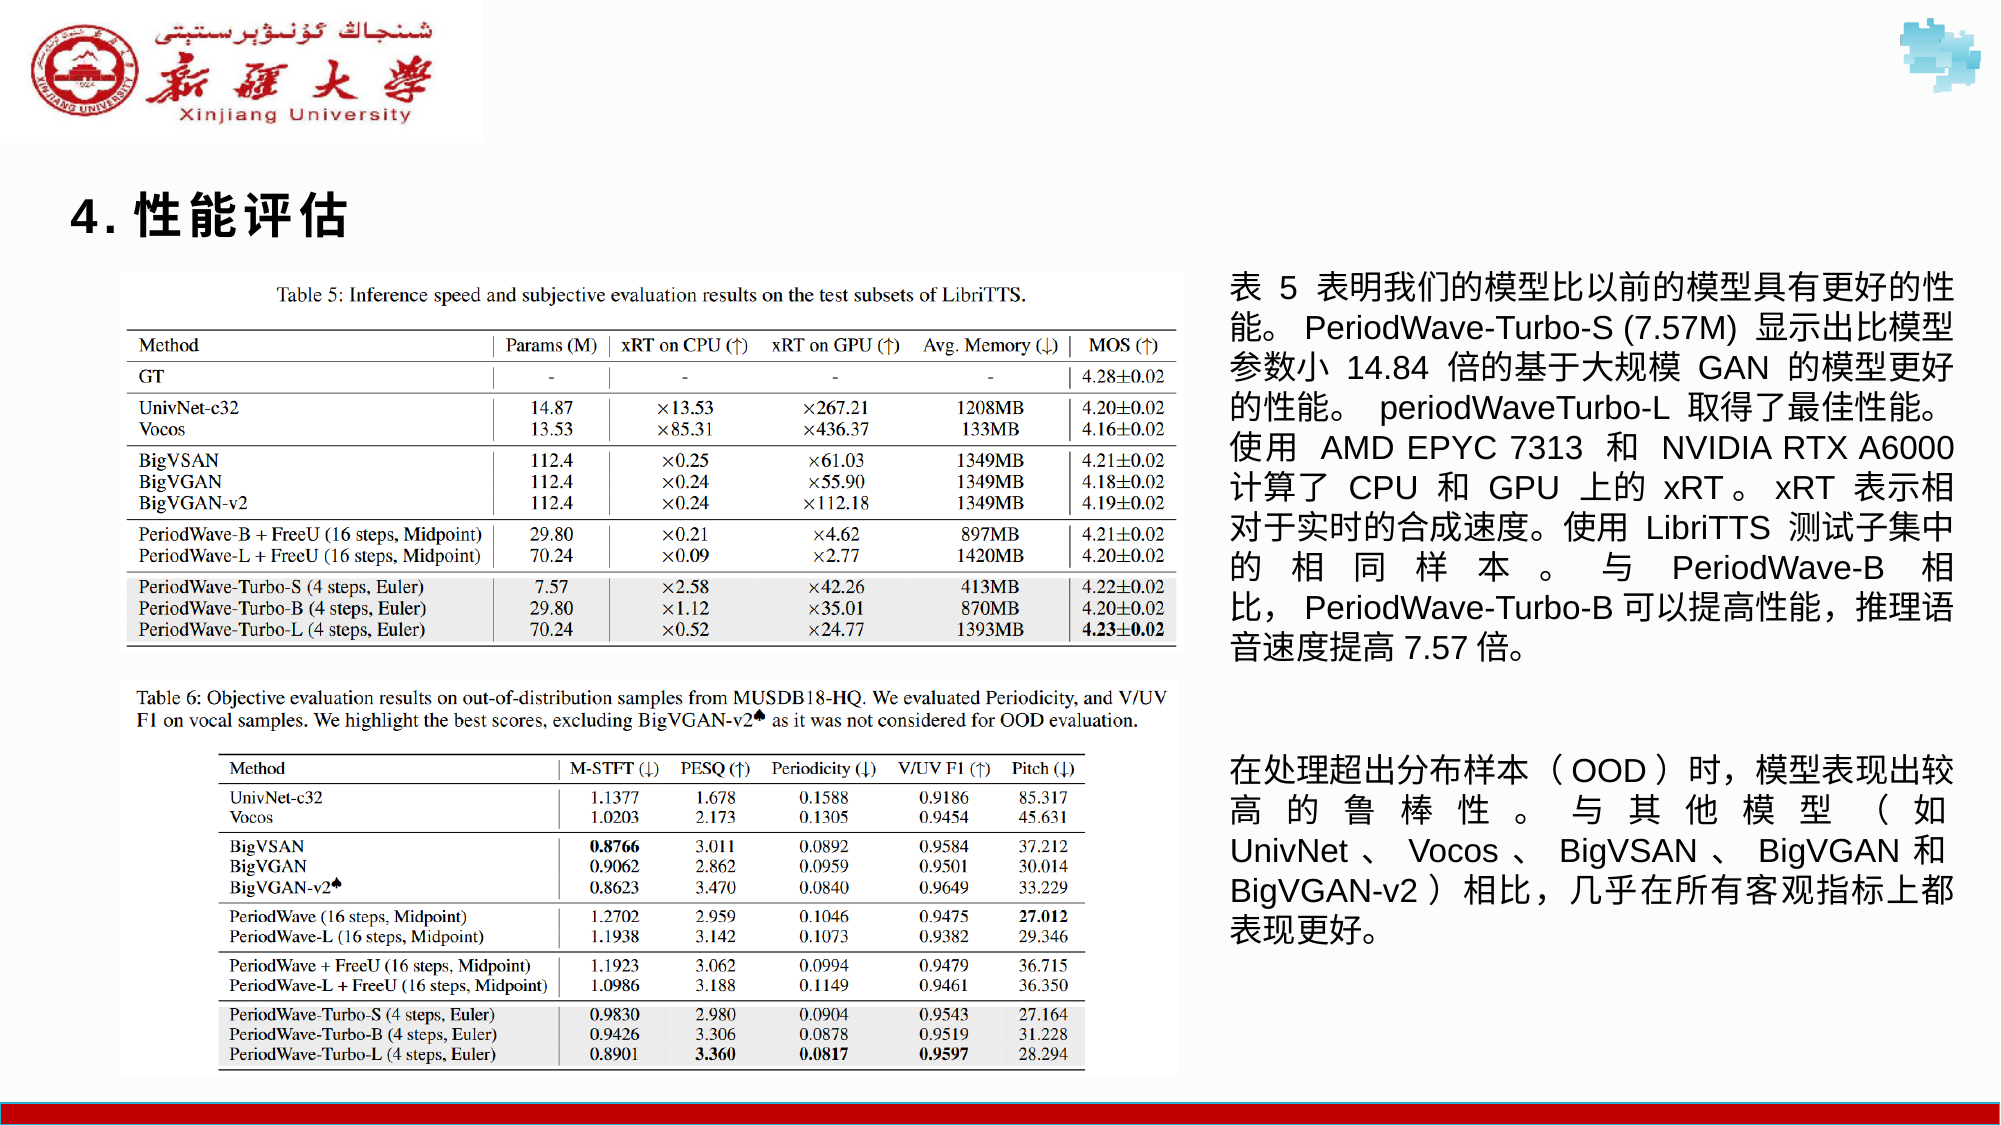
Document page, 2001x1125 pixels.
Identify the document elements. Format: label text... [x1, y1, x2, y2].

picture [0, 0, 482, 143]
text_box 在处理超出分布样本（OOD）时，模型表现出较高的鲁棒性。与其他模型（如UnivNet、Vocos、BigVSAN、BigVGAN和BigVGAN-v2）相比，几乎在所有客观指标上都表现更好。 [1215, 742, 1970, 957]
picture [120, 679, 1179, 1076]
picture [1881, 0, 2000, 112]
picture [120, 272, 1184, 652]
text_box [0, 1102, 2000, 1125]
text_box 表 5 表明我们的模型比以前的模型具有更好的性能。PeriodWave-Turbo-S (7.57M) 显示出比模型参数小 14.84 倍的基于大规模 GAN 的模型更好的性能。 periodWaveTurbo-L 取得了最佳性能。使用 AMD EPYC 7313 和 NVIDIA RTX A6000 计算了 CPU 和 GPU 上的 xRT。xRT 表示相对于实时的合成速度。使用 LibriTTS 测试子集中的相同样本。与PeriodWave-B相比，PeriodWave-Turbo-B可以提高性能，推理语音速度提高7.57倍。 [1215, 259, 1970, 674]
text_box 4.性能评估 [55, 156, 390, 273]
